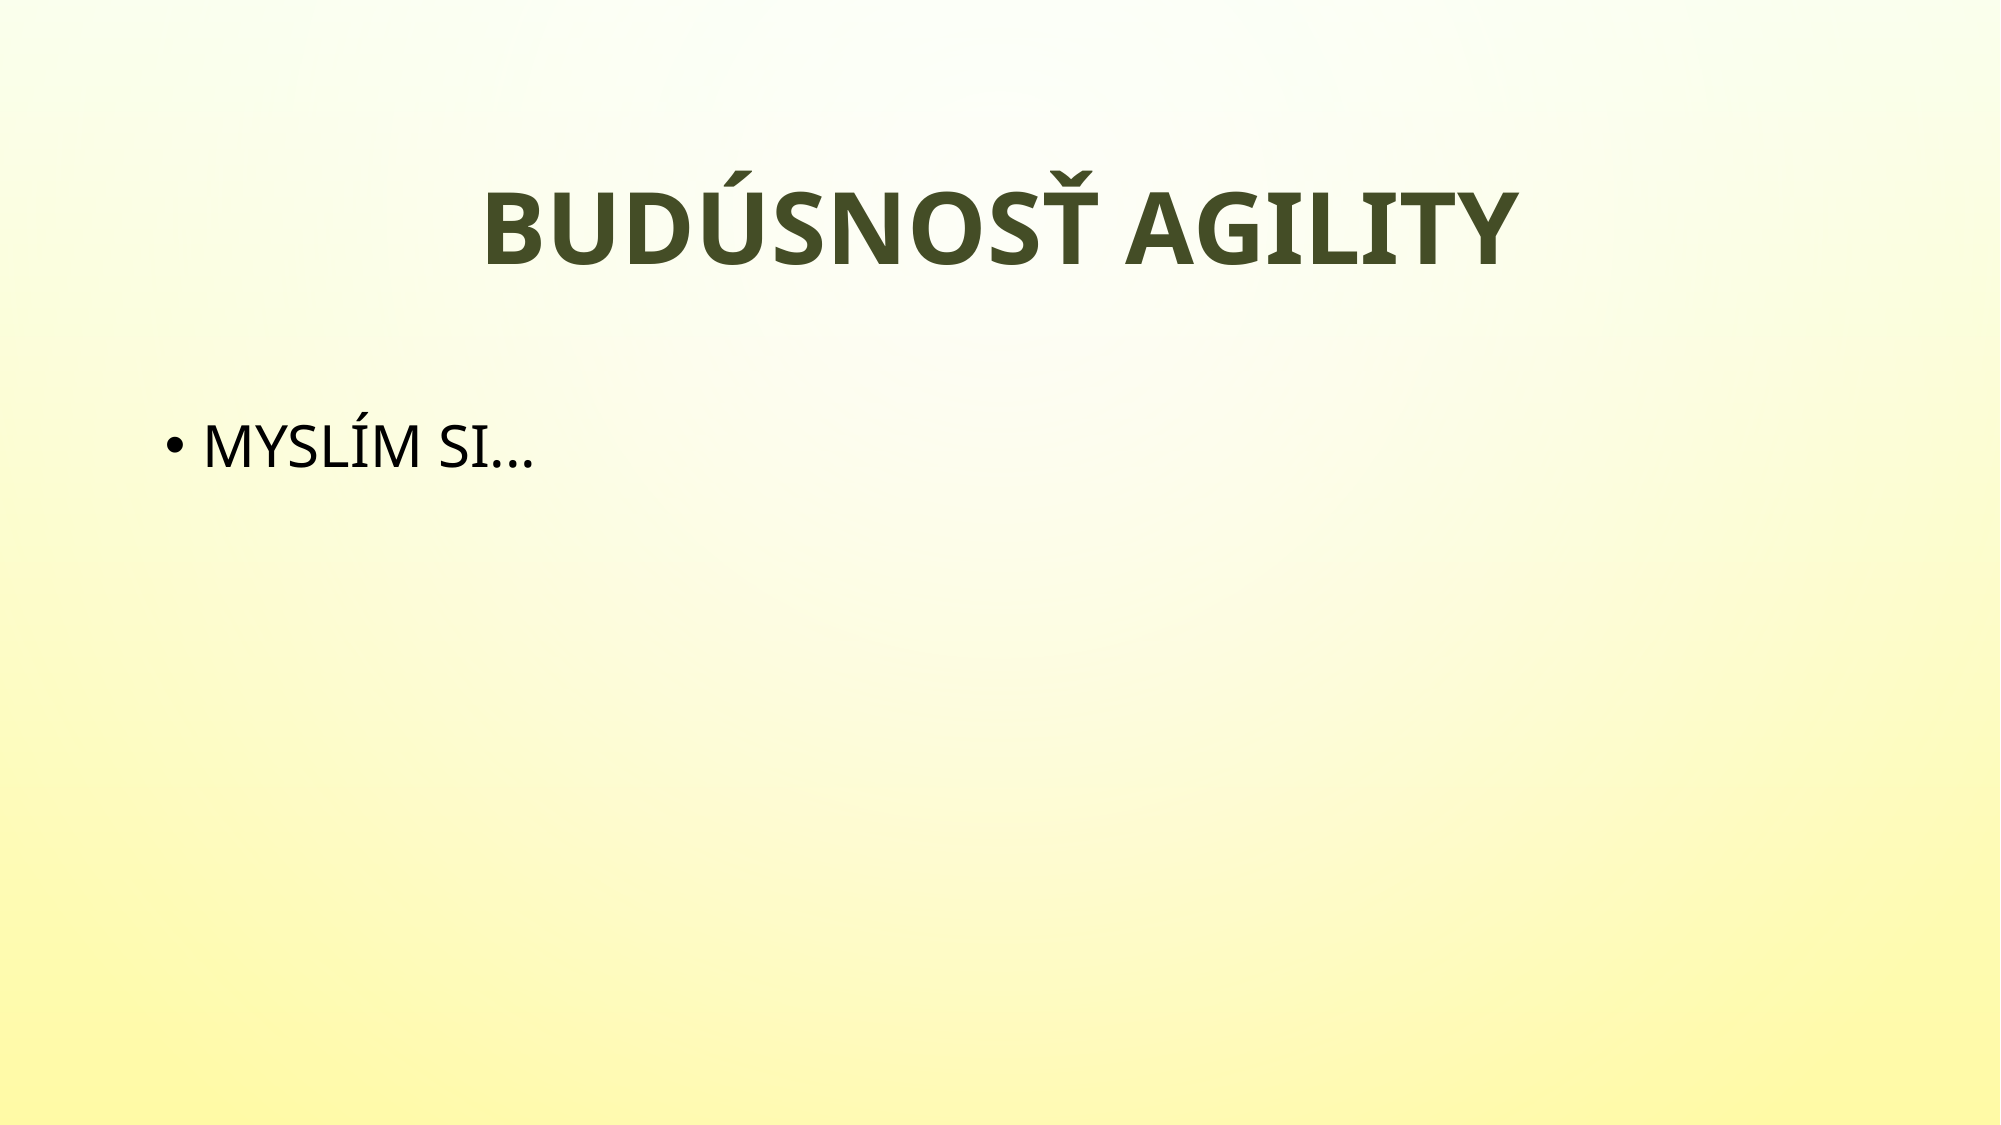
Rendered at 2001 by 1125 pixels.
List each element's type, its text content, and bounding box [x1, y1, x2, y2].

list Myslím si... [149, 388, 1851, 950]
title Budúsnosť agility [149, 101, 1851, 364]
